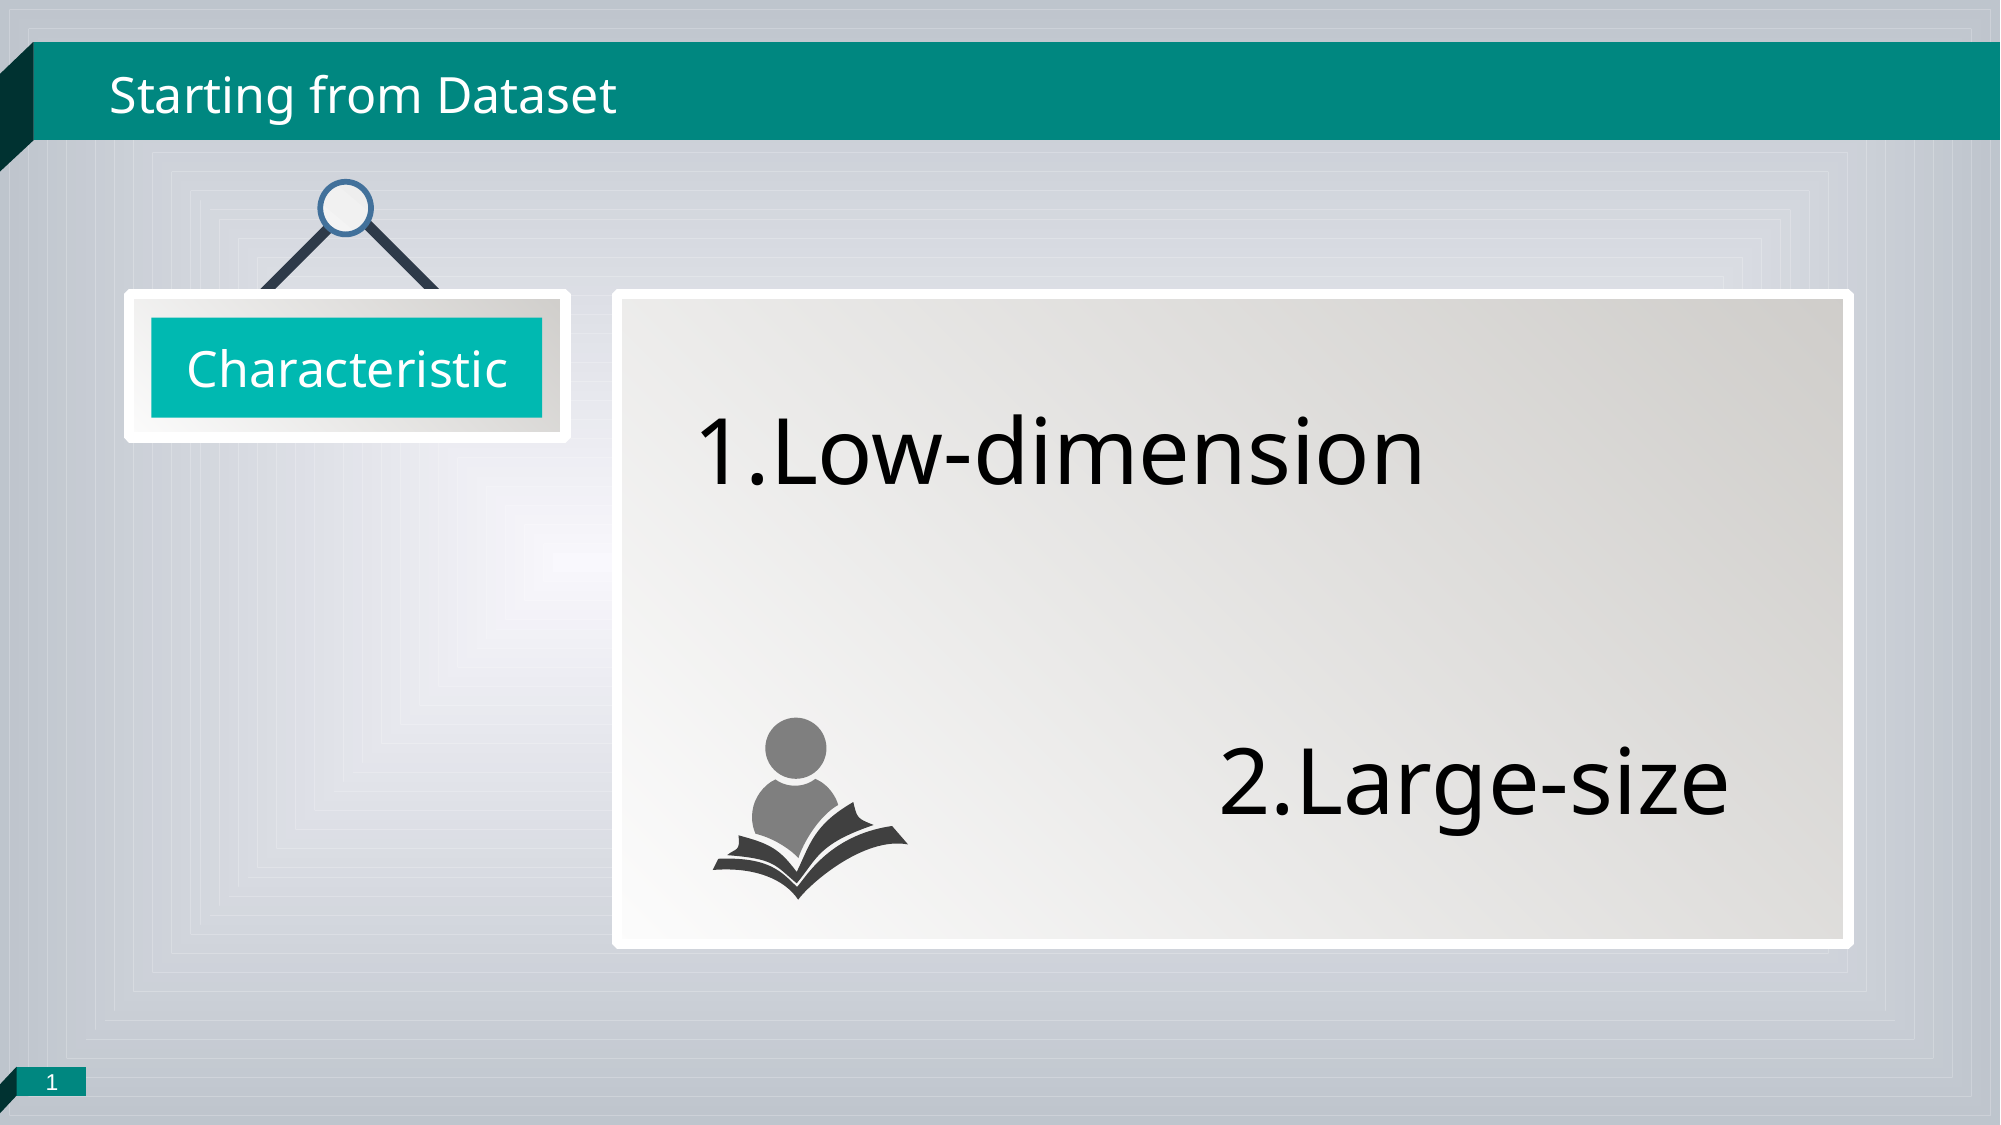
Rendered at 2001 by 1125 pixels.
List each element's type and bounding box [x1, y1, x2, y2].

text_box [0, 41, 2000, 1117]
text_box [712, 717, 909, 900]
